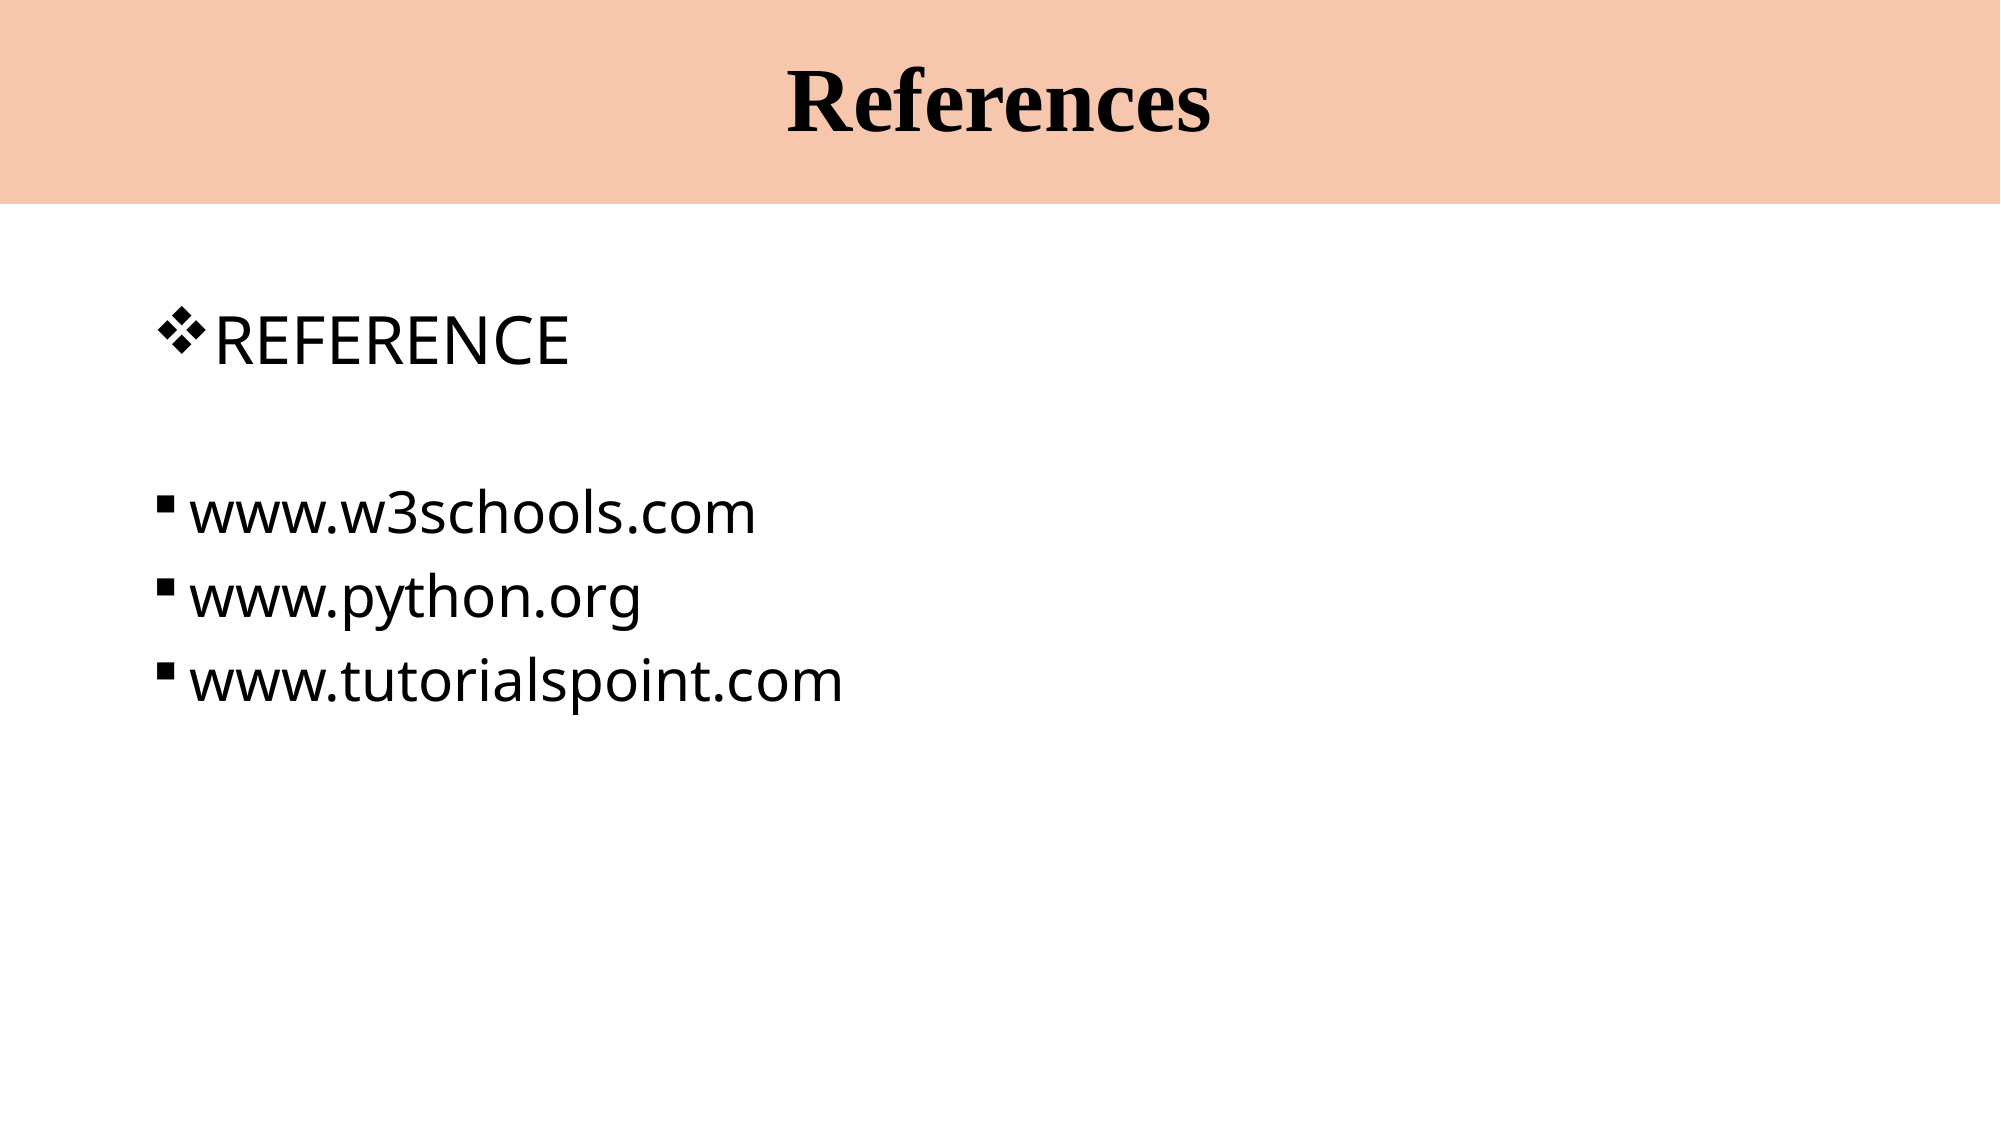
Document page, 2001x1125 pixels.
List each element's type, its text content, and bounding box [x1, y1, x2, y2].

title References [0, 0, 2000, 204]
list REFERENCE www.w3schools.com www.python.org www.tutorialspoint.com [137, 299, 1863, 1014]
